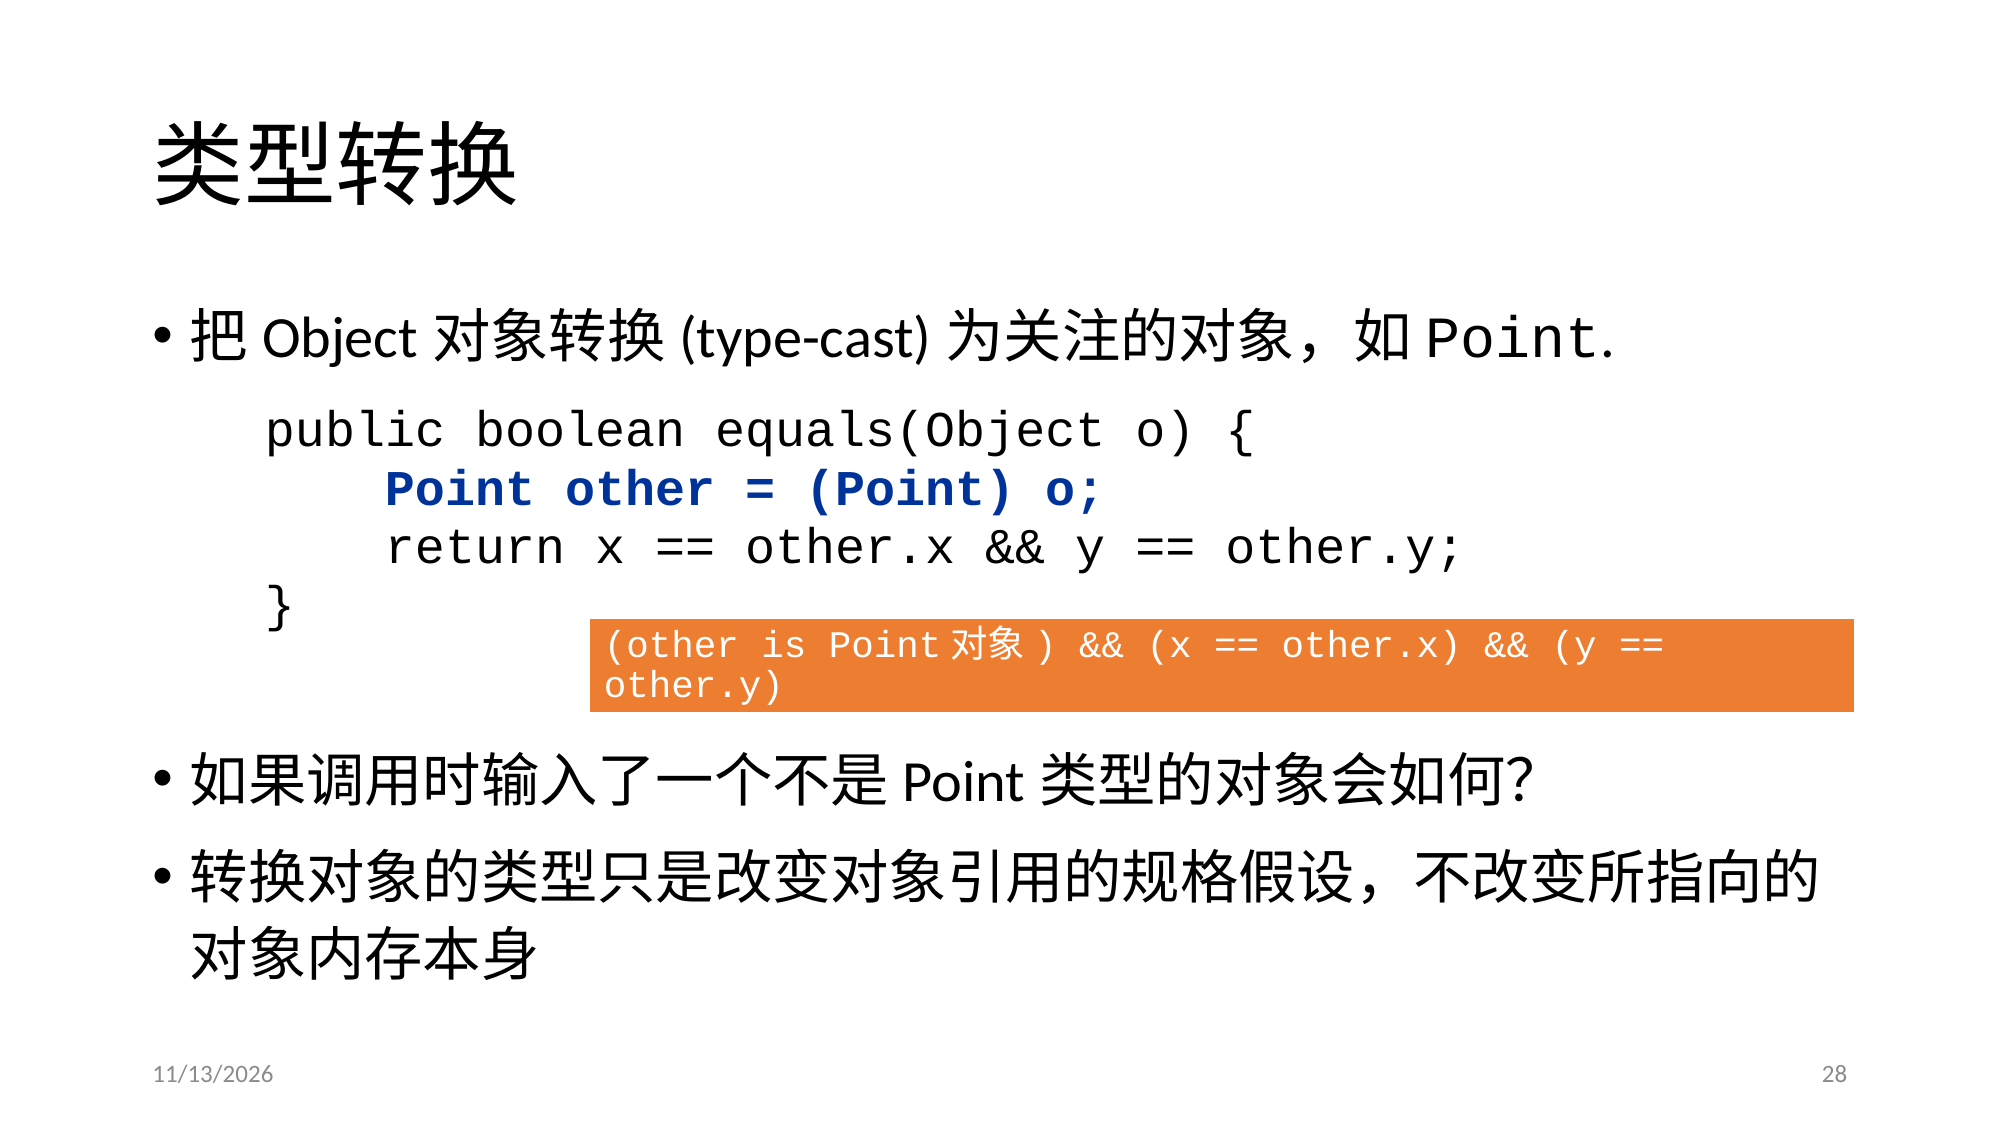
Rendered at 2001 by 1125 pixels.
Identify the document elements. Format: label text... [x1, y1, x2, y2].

text_box (other is Point对象) && (x == other.x) && (y == other.y) [587, 616, 1857, 715]
list 把Object对象转换(type-cast)为关注的对象，如Point. public boolean equals(Object o) { Point other = (Point) o; return x == other.x && y == other.y; } 如果调用时输入了一个不是Point类型的对象会如何？ 转换对象的类型只是改变对象引用的规格假设，不改变所指向的对象内存本身 [137, 299, 1863, 1014]
title 类型转换 [137, 59, 1863, 278]
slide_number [137, 1042, 588, 1103]
slide_number 28 [1412, 1042, 1863, 1103]
